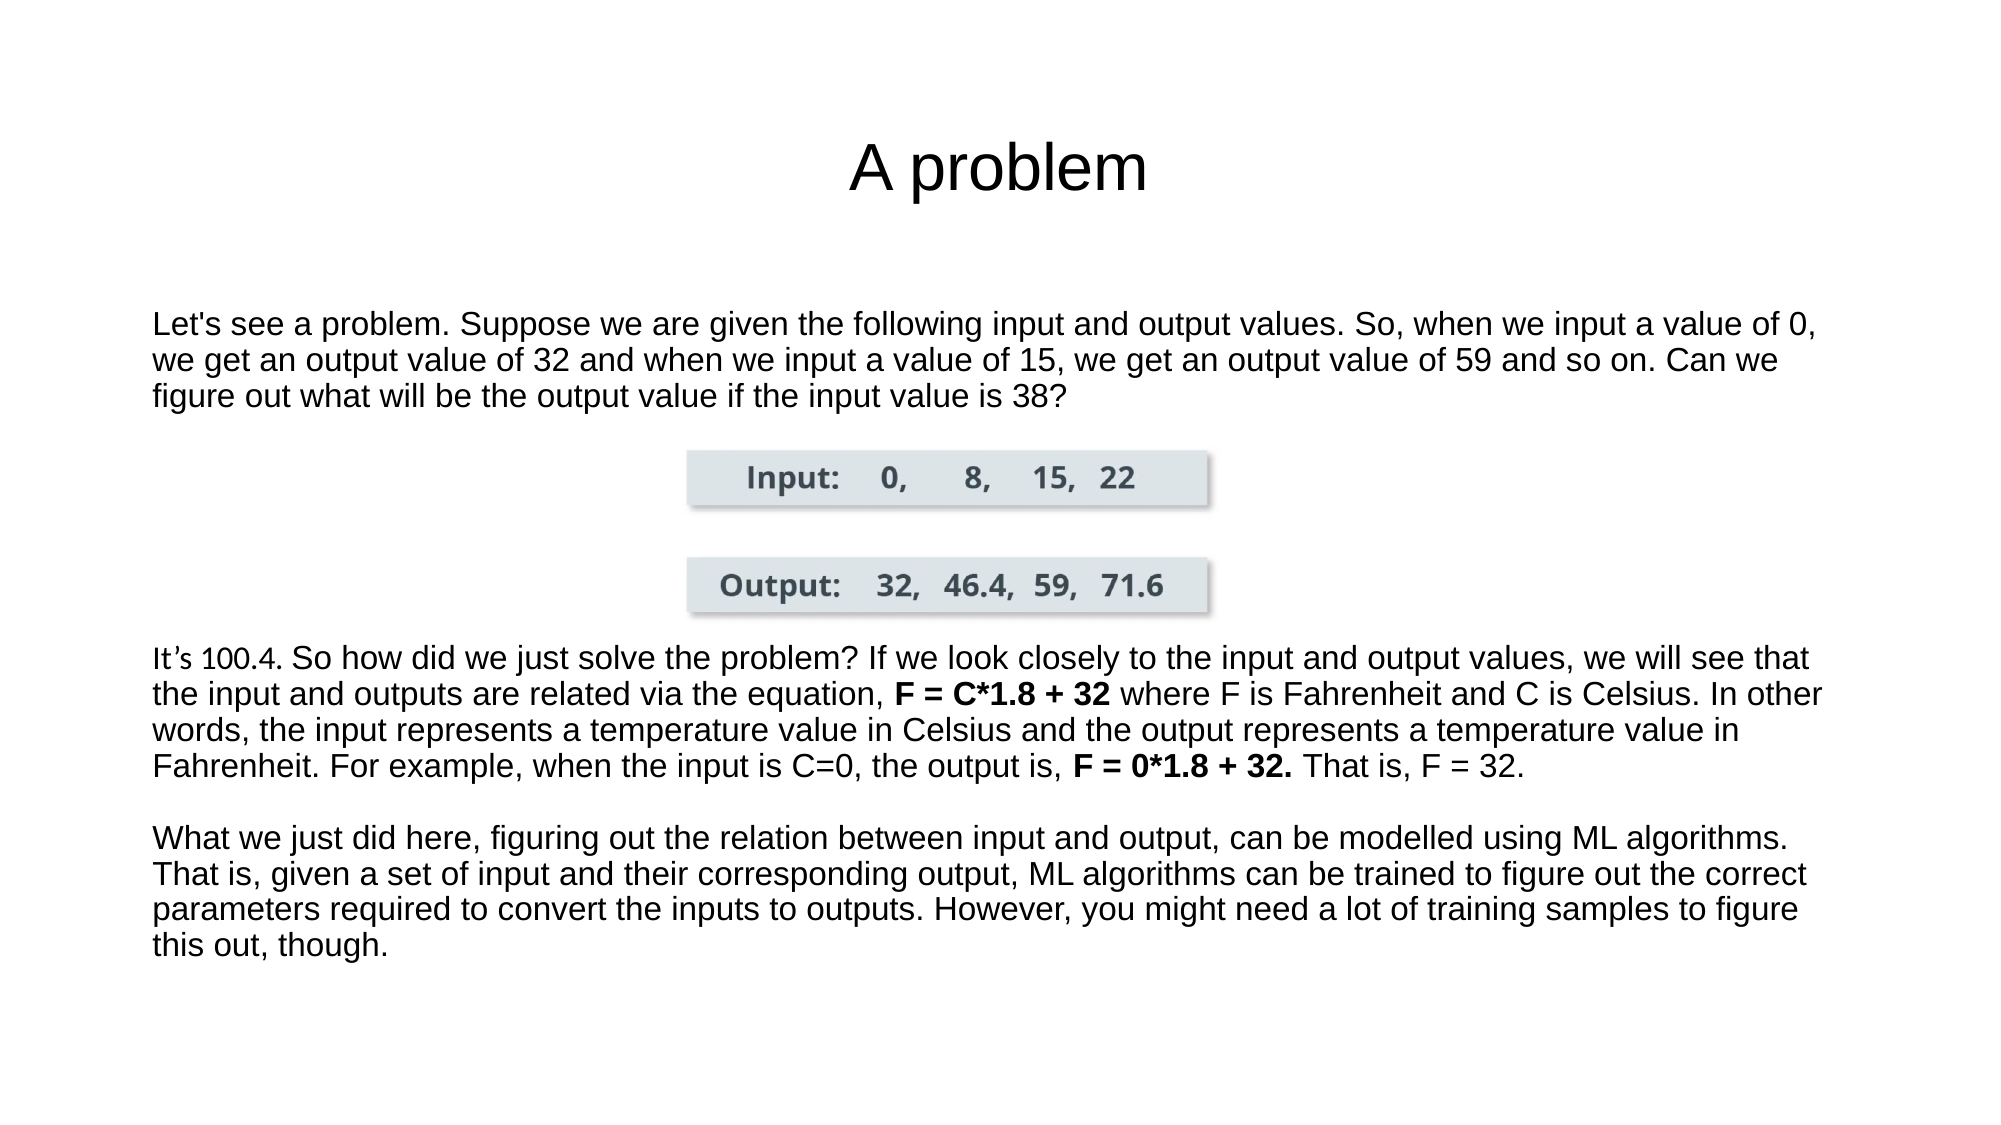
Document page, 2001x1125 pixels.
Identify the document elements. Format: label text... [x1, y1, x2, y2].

picture [682, 428, 1222, 635]
list Let's see a problem. Suppose we are given the following input and output values. So, when we input a value of 0, we get an output value of 32 and when we input a value of 15, we get an output value of 59 and so on. Can we figure out what will be the output value if the input value is 38? It’s 100.4. So how did we just solve the problem? If we look closely to the input and output values, we will see that the input and outputs are related via the equation, F = C*1.8 + 32 where F is Fahrenheit and C is Celsius. In other words, the input represents a temperature value in Celsius and the output represents a temperature value in Fahrenheit. For example, when the input is C=0, the output is, F = 0*1.8 + 32. That is, F = 32. What we just did here, figuring out the relation between input and output, can be modelled using ML algorithms. That is, given a set of input and their corresponding output, ML algorithms can be trained to figure out the correct parameters required to convert the inputs to outputs. However, you might need a lot of training samples to figure this out, though. [137, 299, 1863, 1014]
title A problem [137, 59, 1863, 278]
